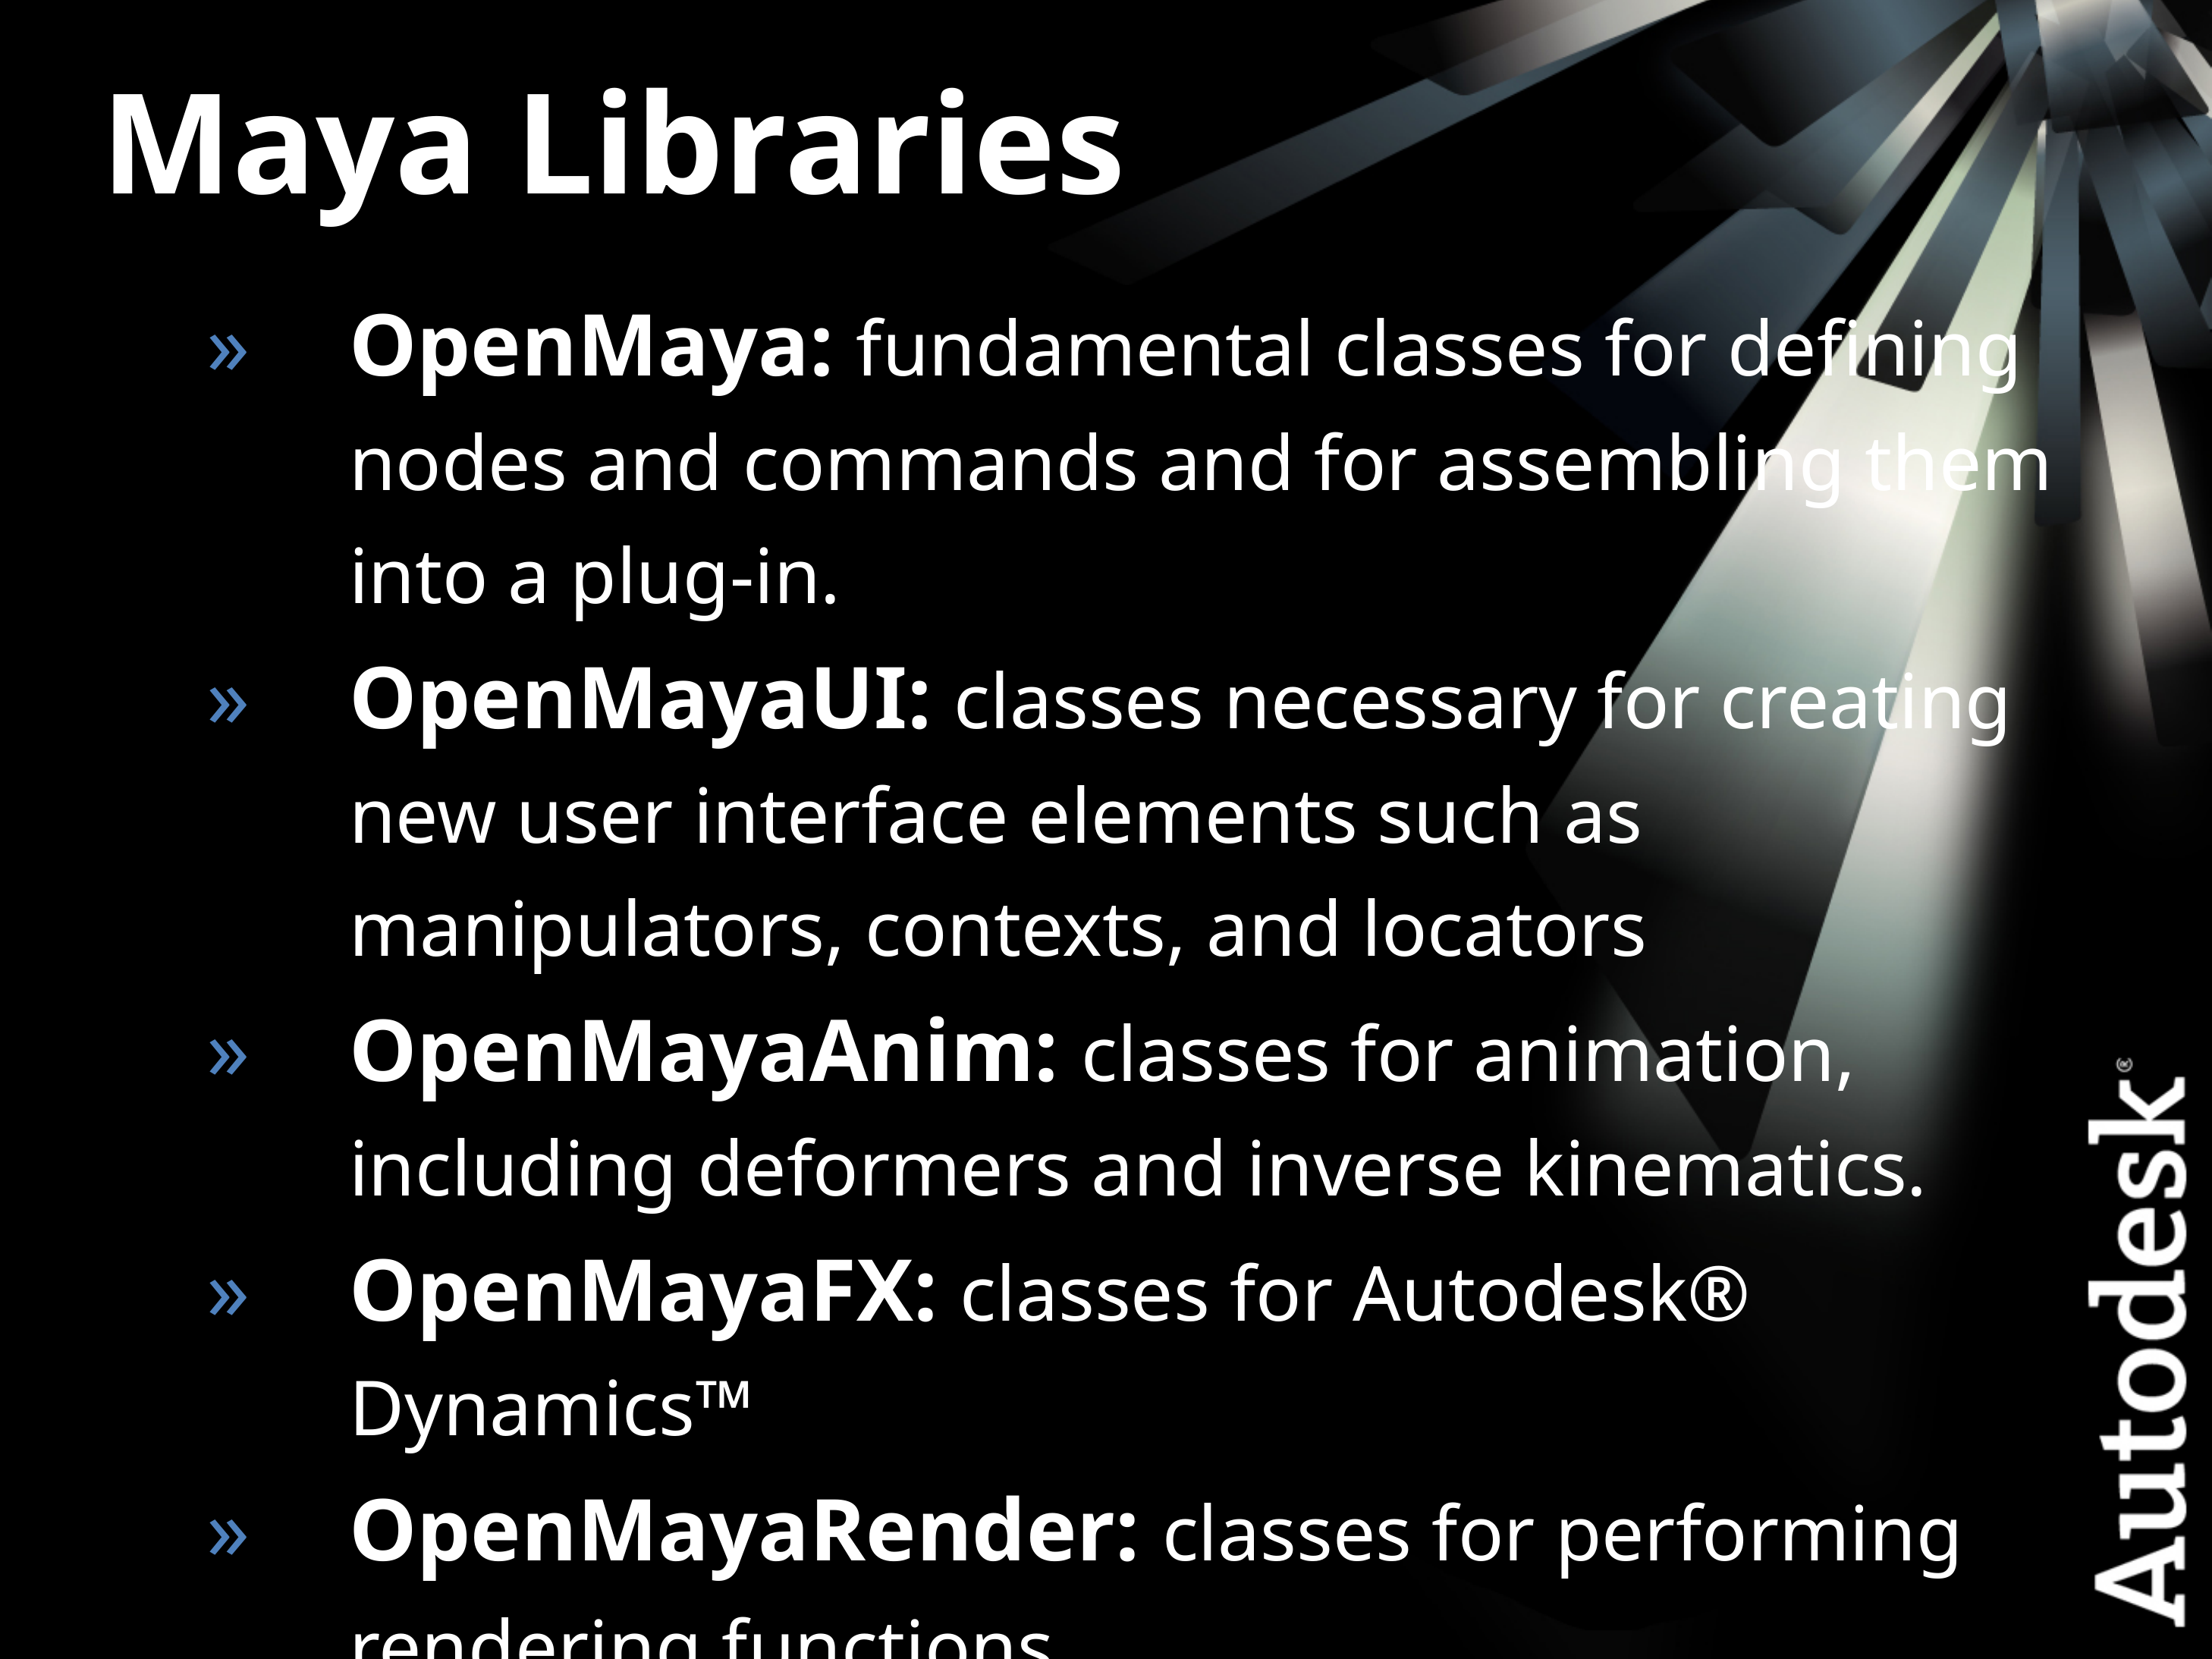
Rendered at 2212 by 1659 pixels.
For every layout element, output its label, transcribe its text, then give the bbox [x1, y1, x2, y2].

text_box Maya Libraries [92, 50, 2083, 327]
text_box OpenMaya: fundamental classes for defining nodes and commands and for assembling them into a plug-in. OpenMayaUI: classes necessary for creating new user interface elements such as manipulators, contexts, and locators OpenMayaAnim: classes for animation, including deformers and inverse kinematics. OpenMayaFX: classes for Autodesk® Dynamics™ OpenMayaRender: classes for performing rendering functions [195, 260, 2083, 1621]
picture [0, 0, 2212, 1659]
